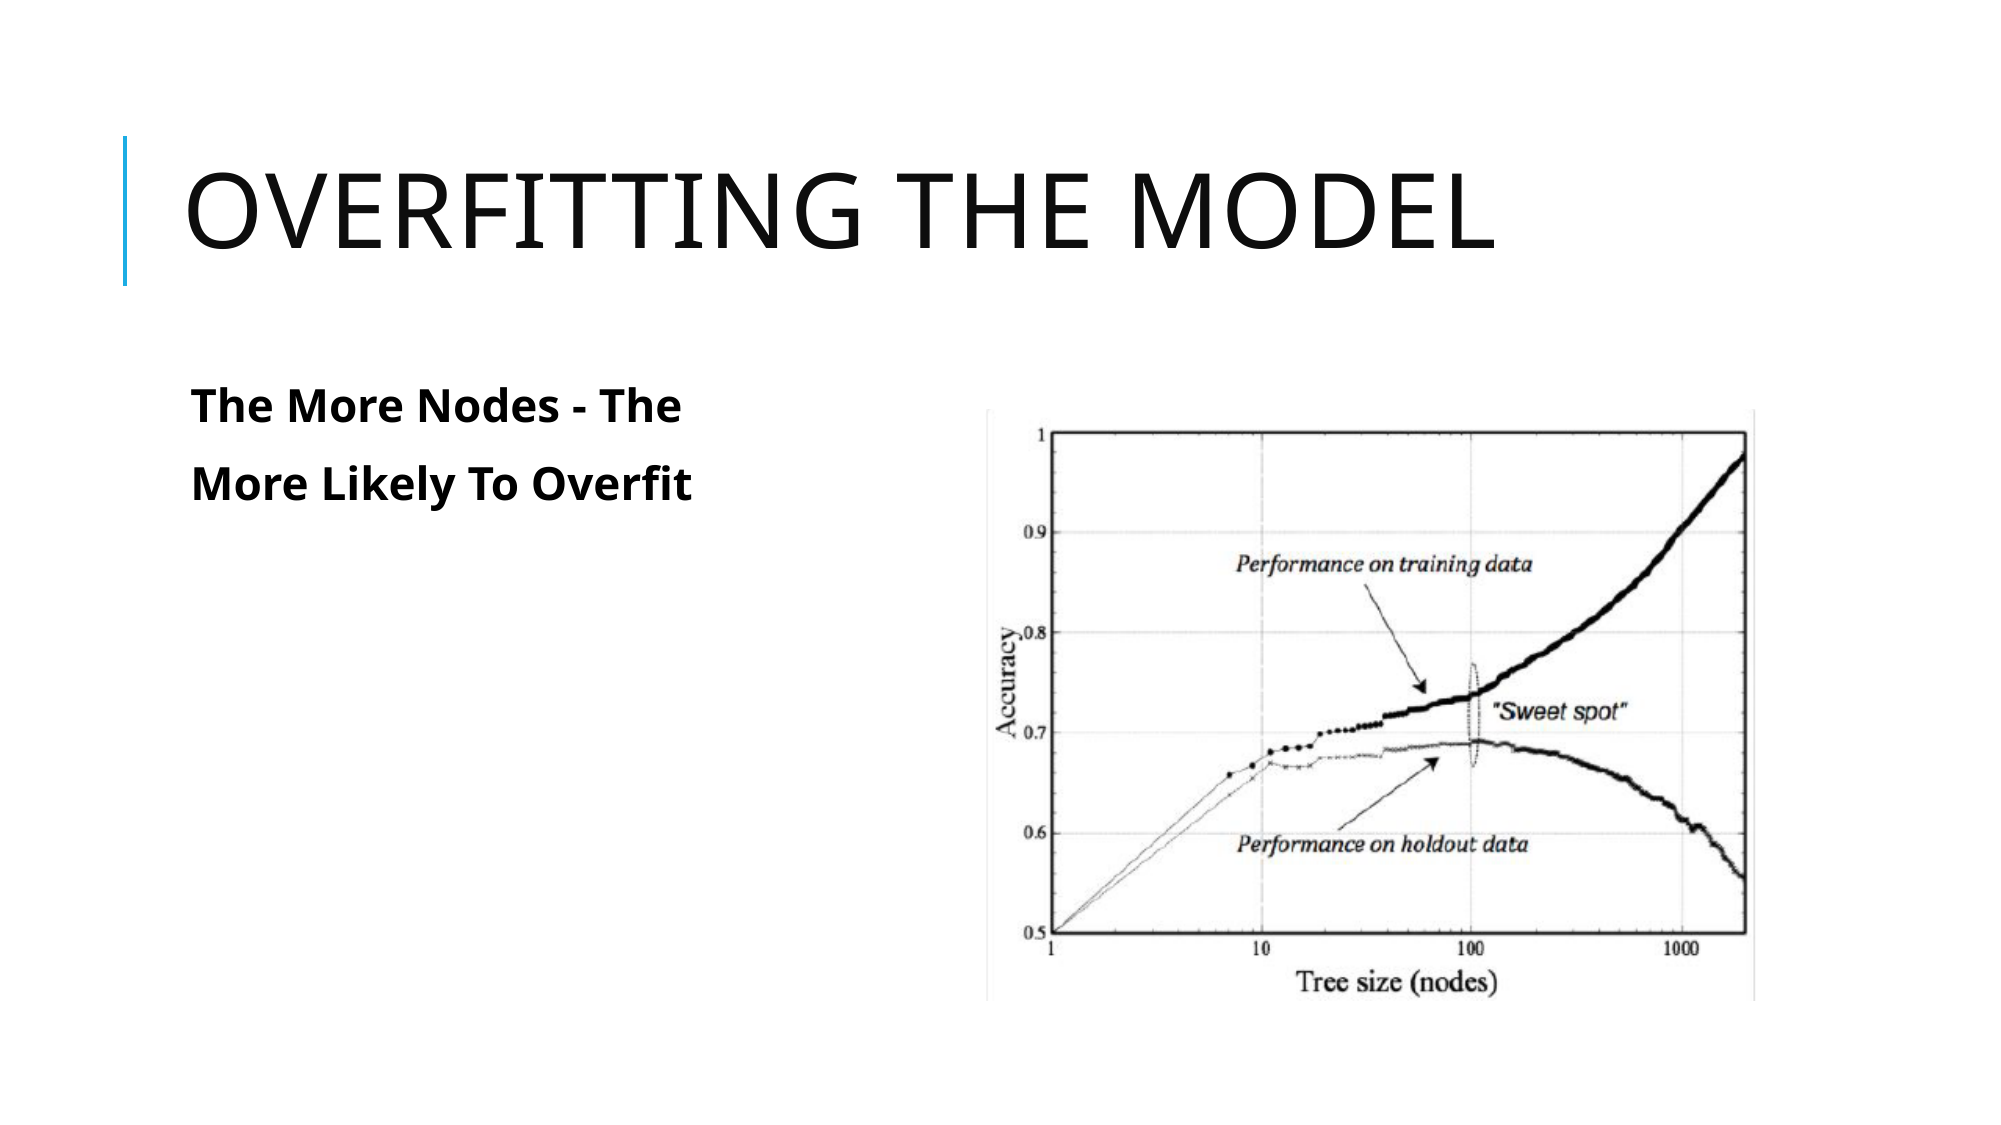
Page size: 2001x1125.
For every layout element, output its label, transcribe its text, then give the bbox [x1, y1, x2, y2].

list The More Nodes - The More Likely To Overfit [168, 375, 948, 1035]
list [985, 409, 1760, 1001]
title Overfitting the model [168, 96, 1763, 342]
